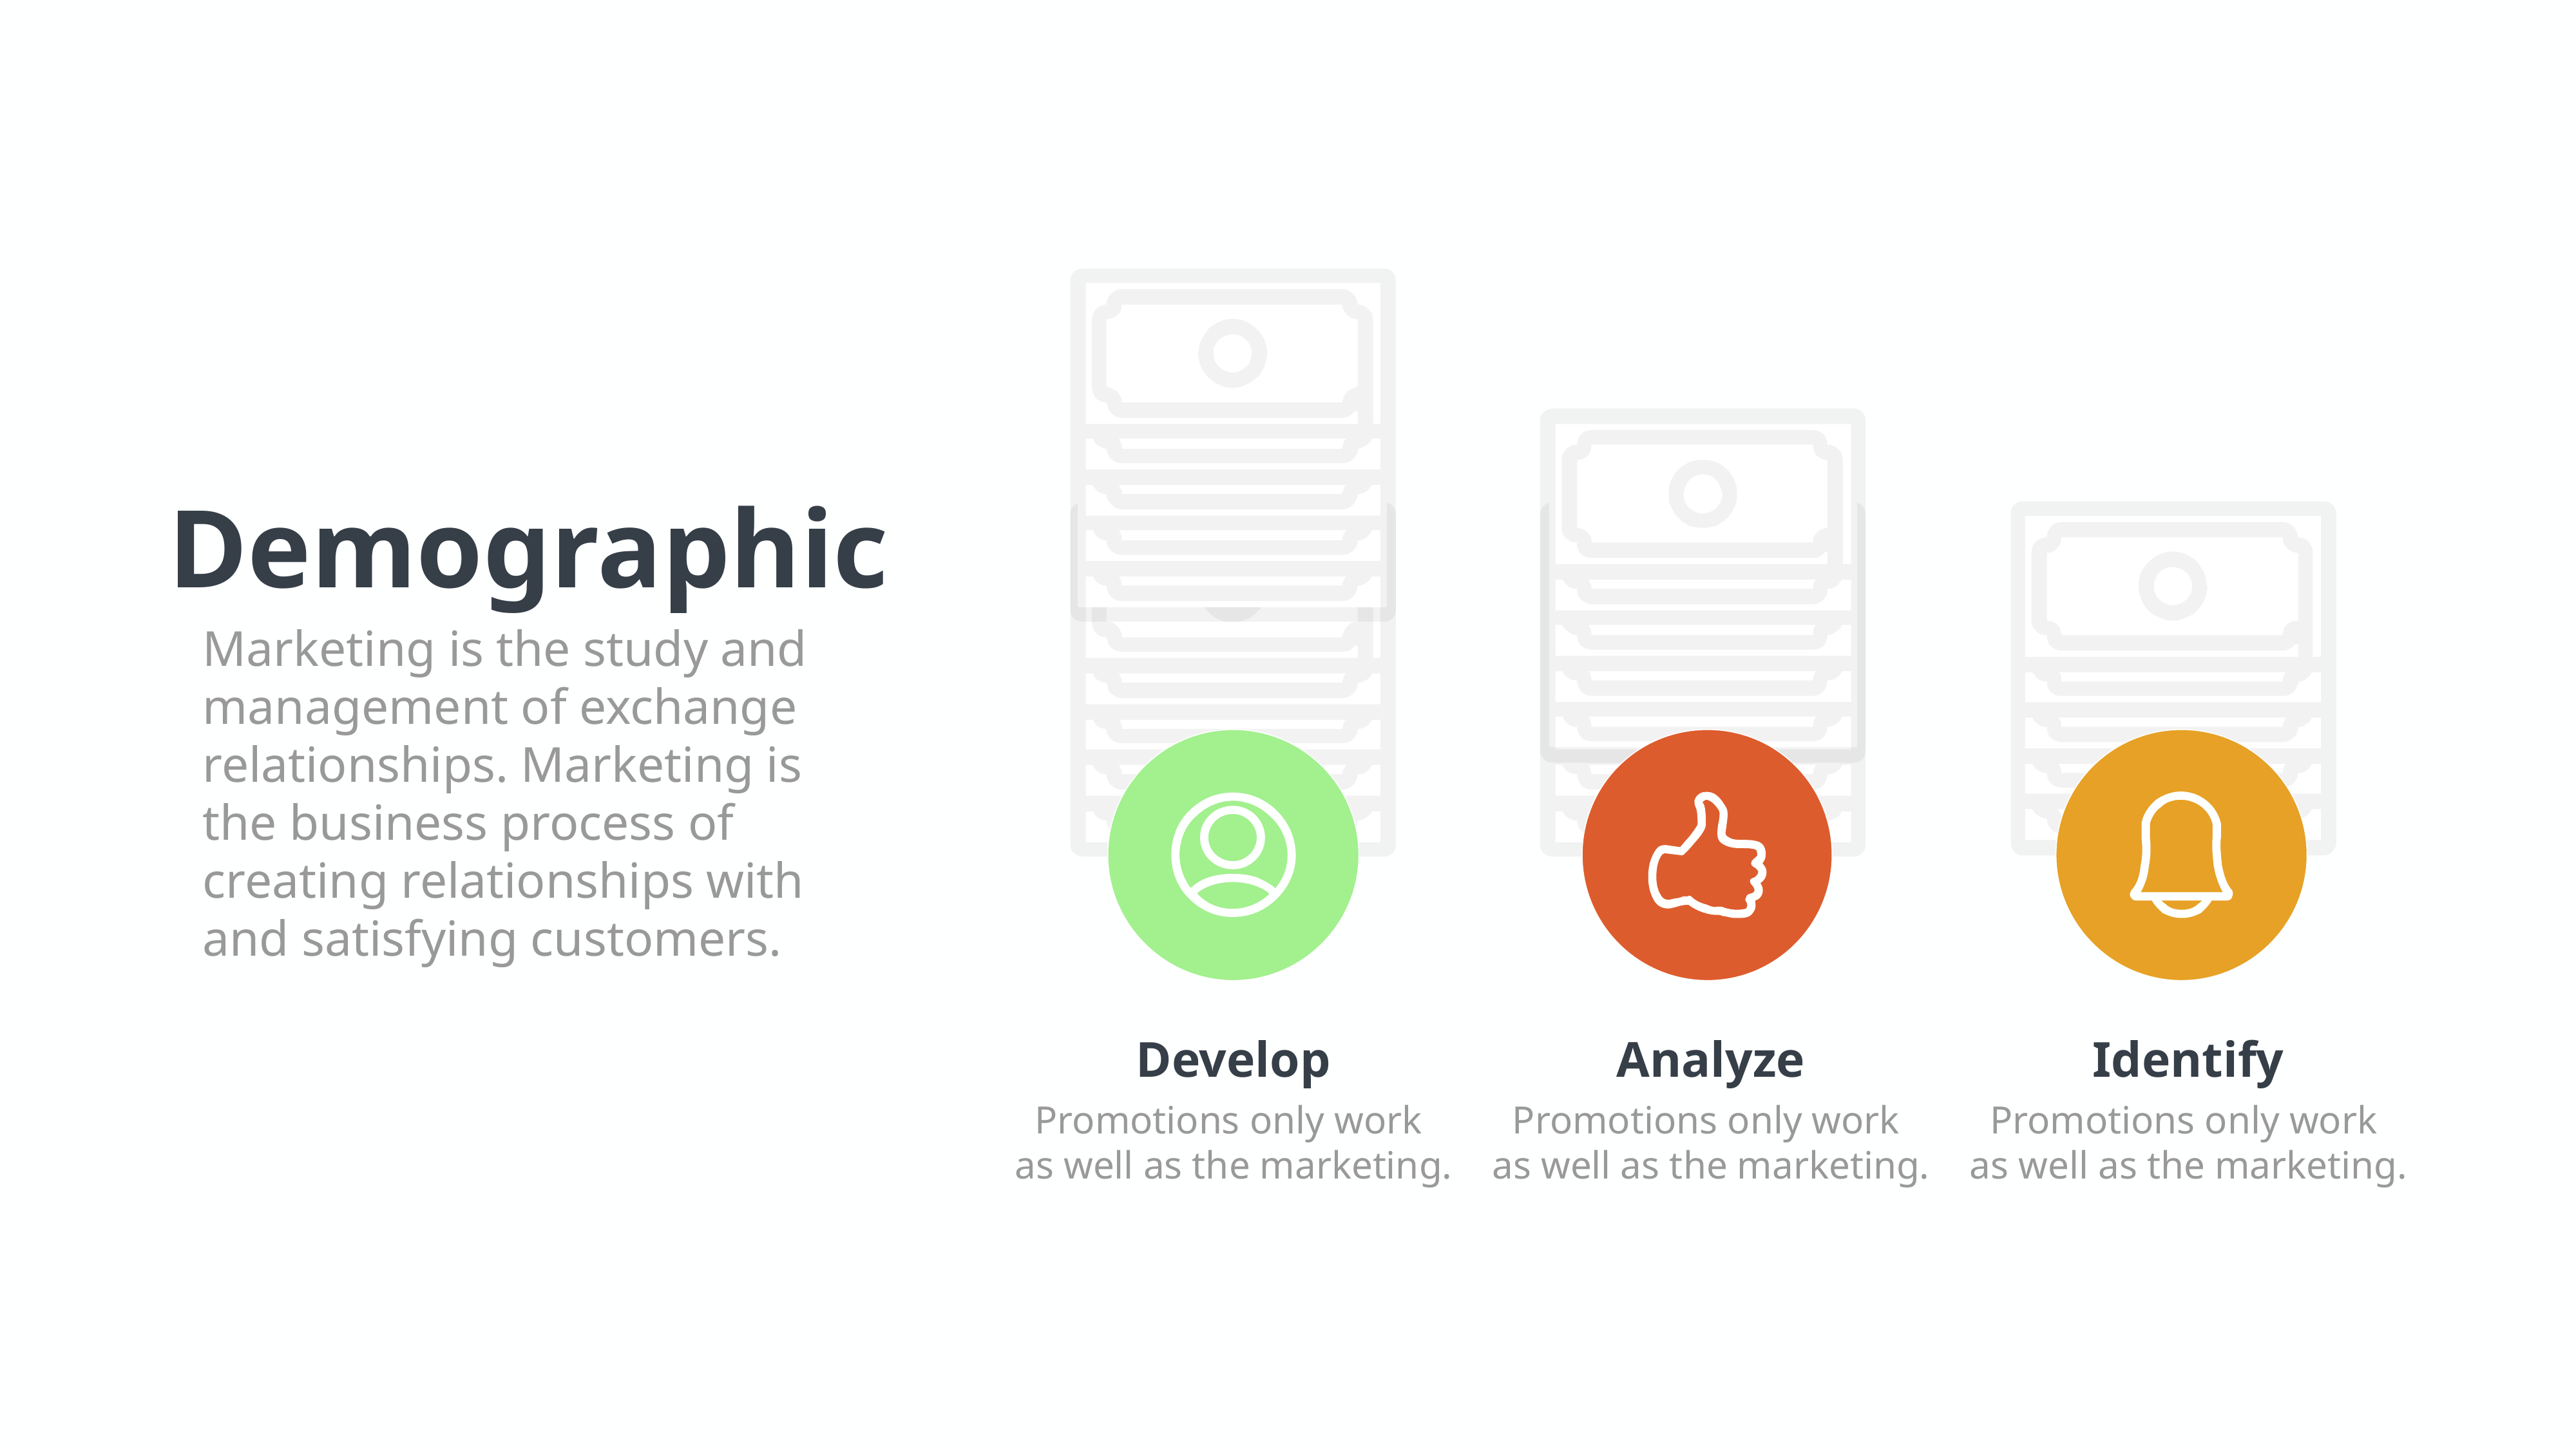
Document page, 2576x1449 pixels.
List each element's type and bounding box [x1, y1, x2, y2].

text_box [193, 475, 865, 974]
text_box [995, 269, 2427, 1193]
